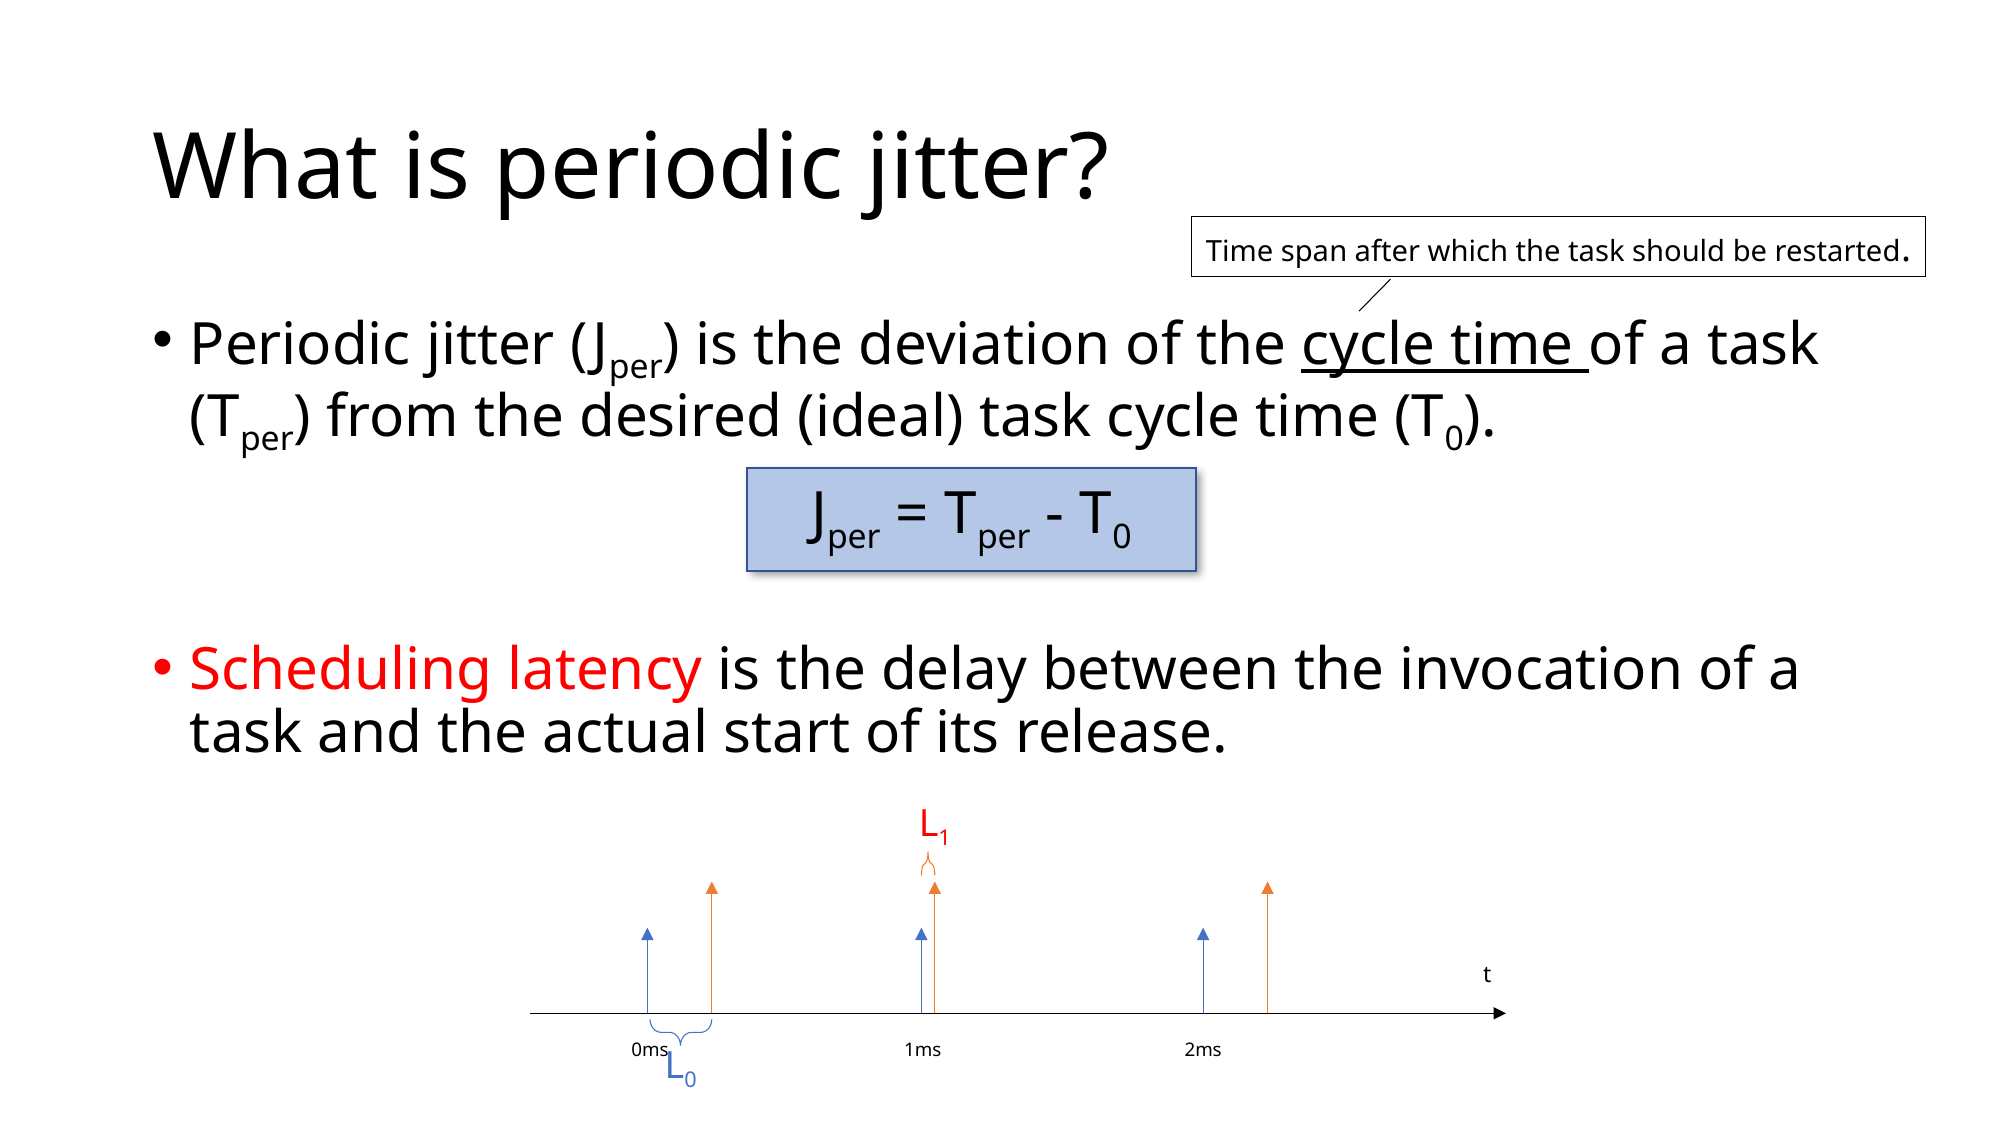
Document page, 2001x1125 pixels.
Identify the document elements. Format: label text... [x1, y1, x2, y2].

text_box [1359, 279, 1391, 312]
text_box 1ms [889, 1030, 957, 1068]
list Periodic jitter (Jper) is the deviation of the cycle time of a task (Tper) from the desired (ideal) task cycle time (T0). Scheduling latency is the delay between the invocation of a task and the actual start of its release. [137, 299, 1863, 1014]
title What is periodic jitter? [137, 59, 1863, 278]
text_box L1 [903, 791, 966, 858]
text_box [747, 468, 1196, 571]
text_box 2ms [1169, 1030, 1237, 1068]
text_box [920, 858, 936, 876]
text_box [649, 1019, 713, 1033]
text_box t [1468, 951, 1507, 995]
text_box L0 ​ [649, 1033, 722, 1100]
text_box 0ms [616, 1030, 684, 1068]
text_box Time span after which the task should be restarted. [1191, 216, 1926, 277]
